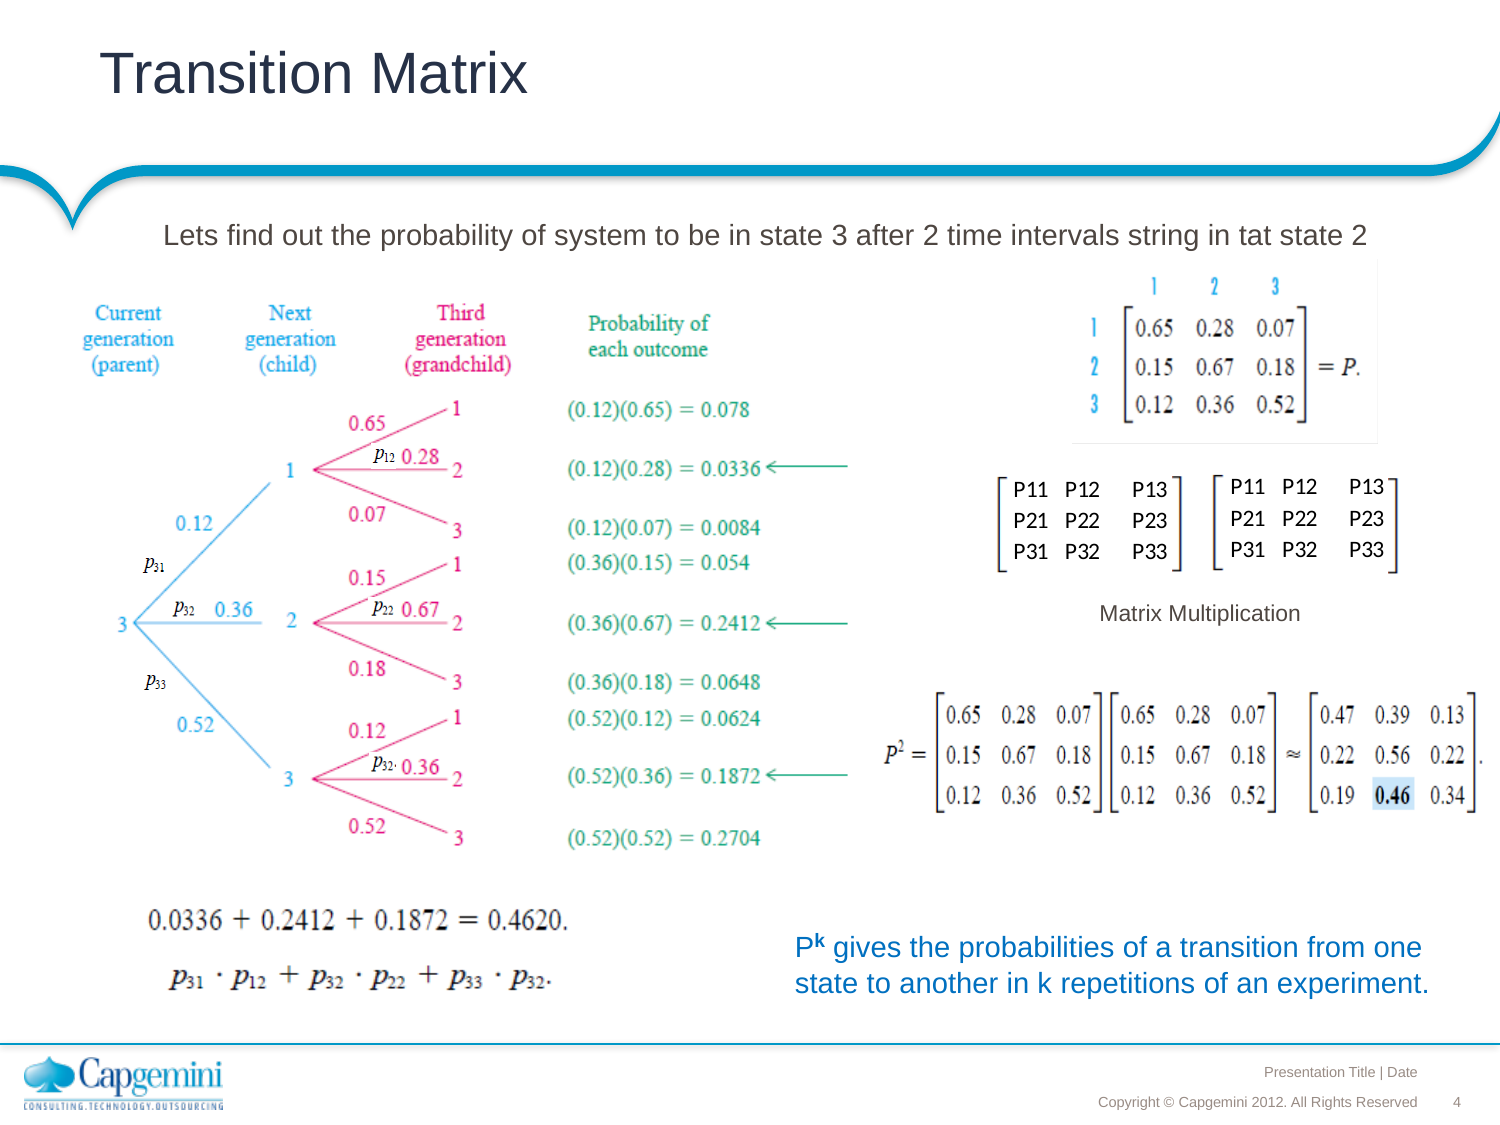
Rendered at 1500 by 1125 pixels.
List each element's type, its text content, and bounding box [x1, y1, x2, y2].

picture [1071, 259, 1378, 444]
picture [24, 1056, 223, 1110]
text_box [73, 278, 862, 877]
picture [134, 889, 589, 1004]
text_box Matrix Multiplication [1084, 591, 1394, 634]
text_box Pk gives the probabilities of a transition from one state to another in k repetitions of an experiment. [780, 917, 1450, 1007]
picture [873, 679, 1490, 823]
title Transition Matrix [51, 37, 1402, 114]
text_box Lets find out the probability of system to be in state 3 after 2 time intervals string in tat state 2 [148, 209, 1402, 259]
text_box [991, 468, 1403, 578]
